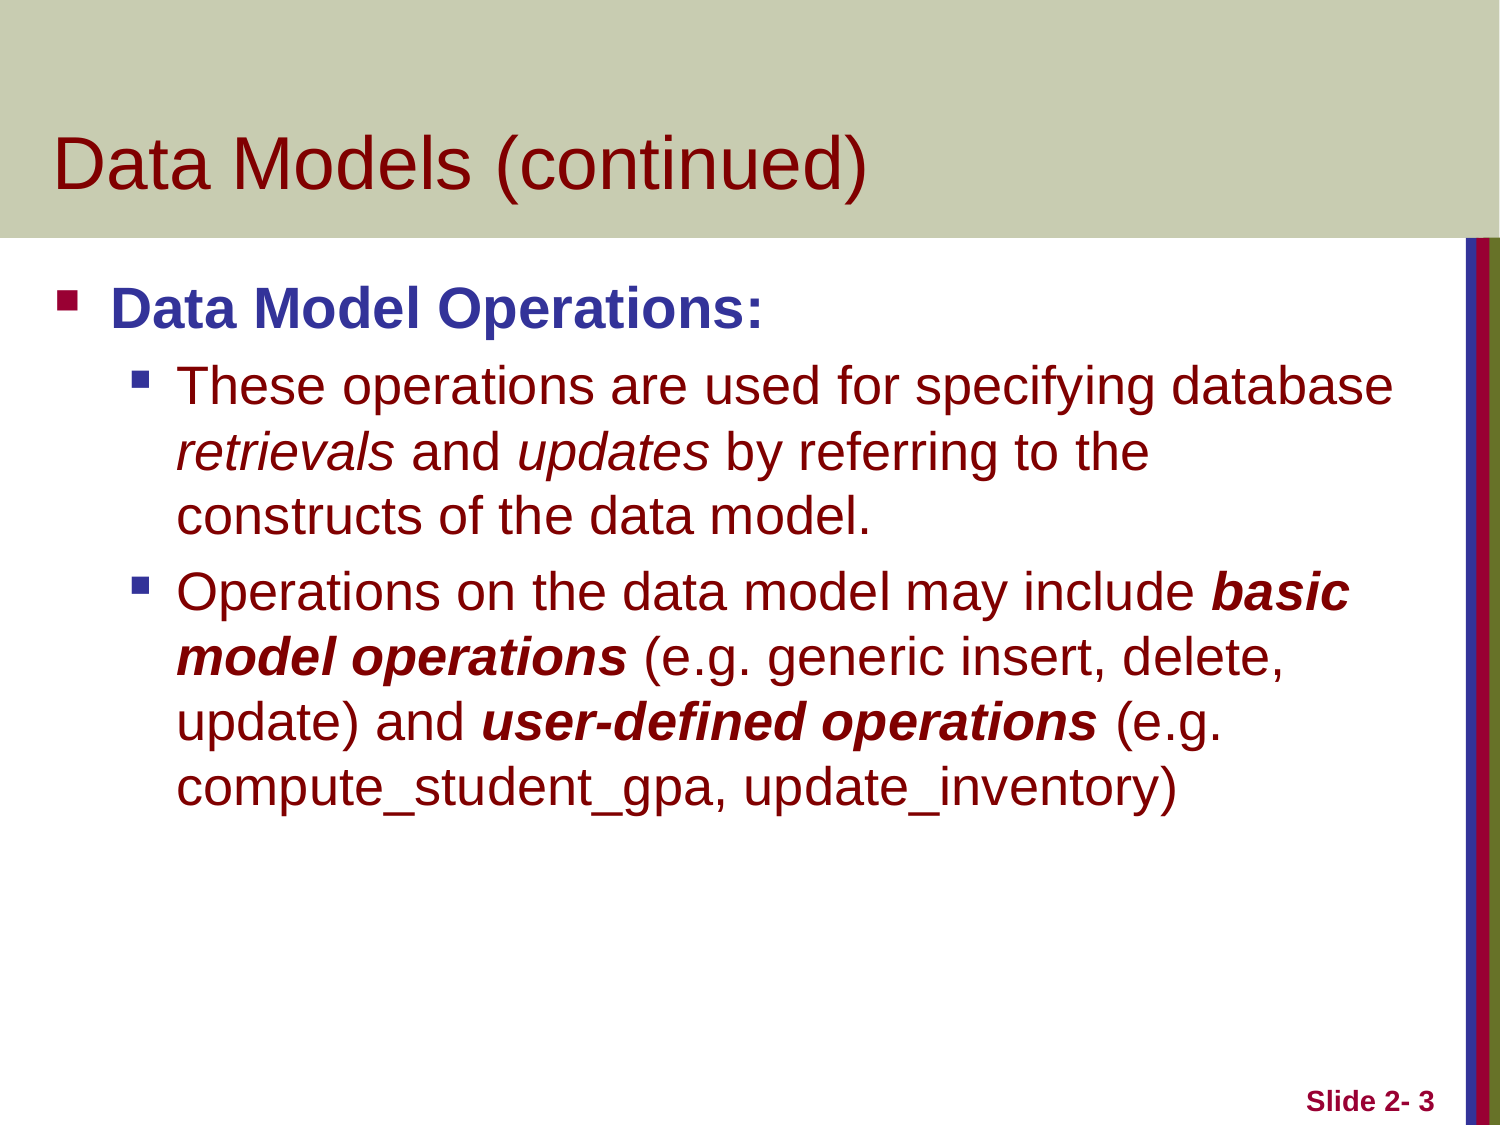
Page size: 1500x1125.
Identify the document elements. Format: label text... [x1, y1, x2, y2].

slide_number Slide 2- [1137, 1049, 1451, 1125]
title Data Models (continued) [37, 49, 1317, 213]
list Data Model Operations: These operations are used for specifying database retrievals and updates by referring to the constructs of the data model. Operations on the data model may include basic model operations (e.g. generic insert, delete, update) and user-defined operations (e.g. compute_student_gpa, update_inventory) [39, 262, 1401, 1013]
